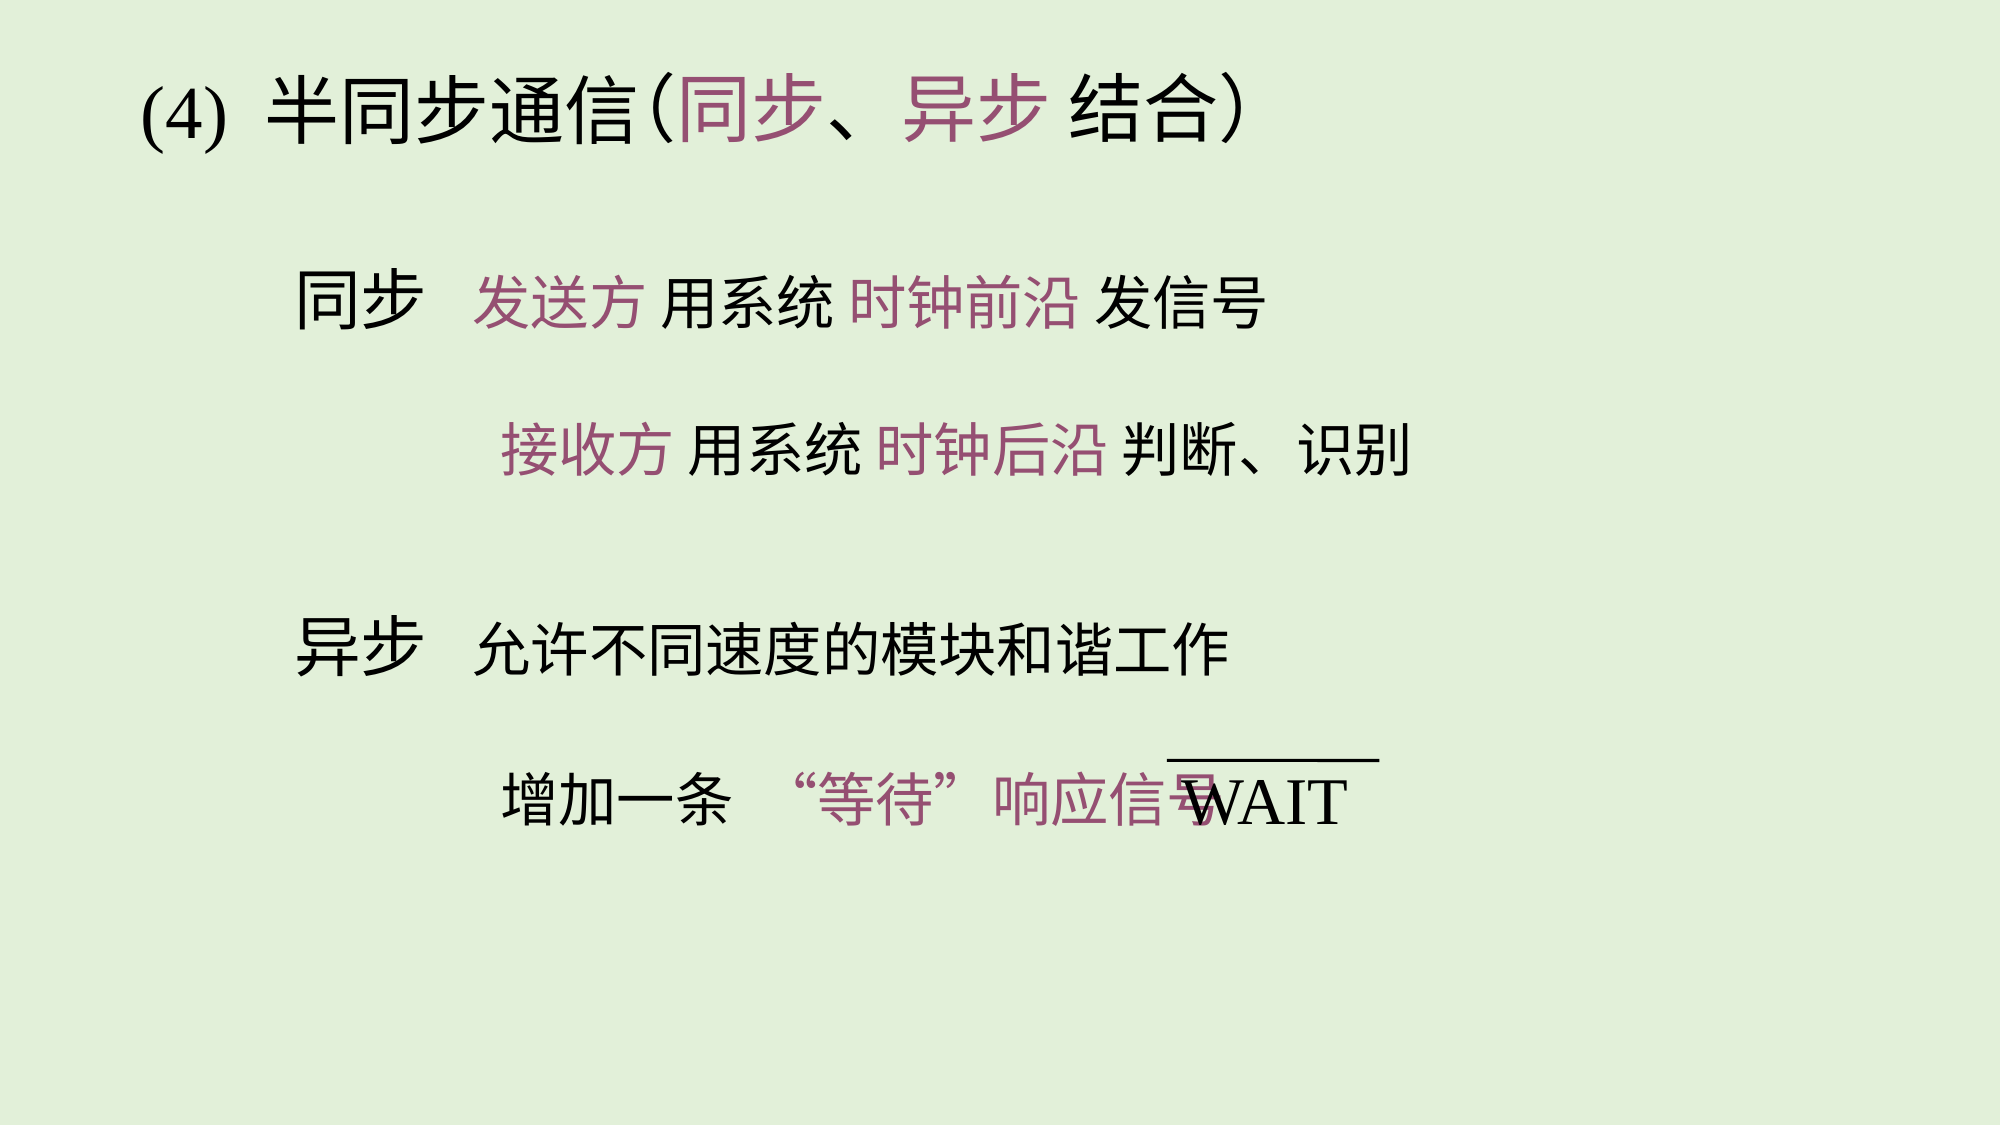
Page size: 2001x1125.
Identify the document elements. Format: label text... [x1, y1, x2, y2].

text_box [279, 250, 1630, 493]
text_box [279, 597, 1630, 846]
text_box (4) 半同步通信 [125, 56, 1339, 162]
text_box （同步、异步 结合） [586, 54, 1368, 159]
